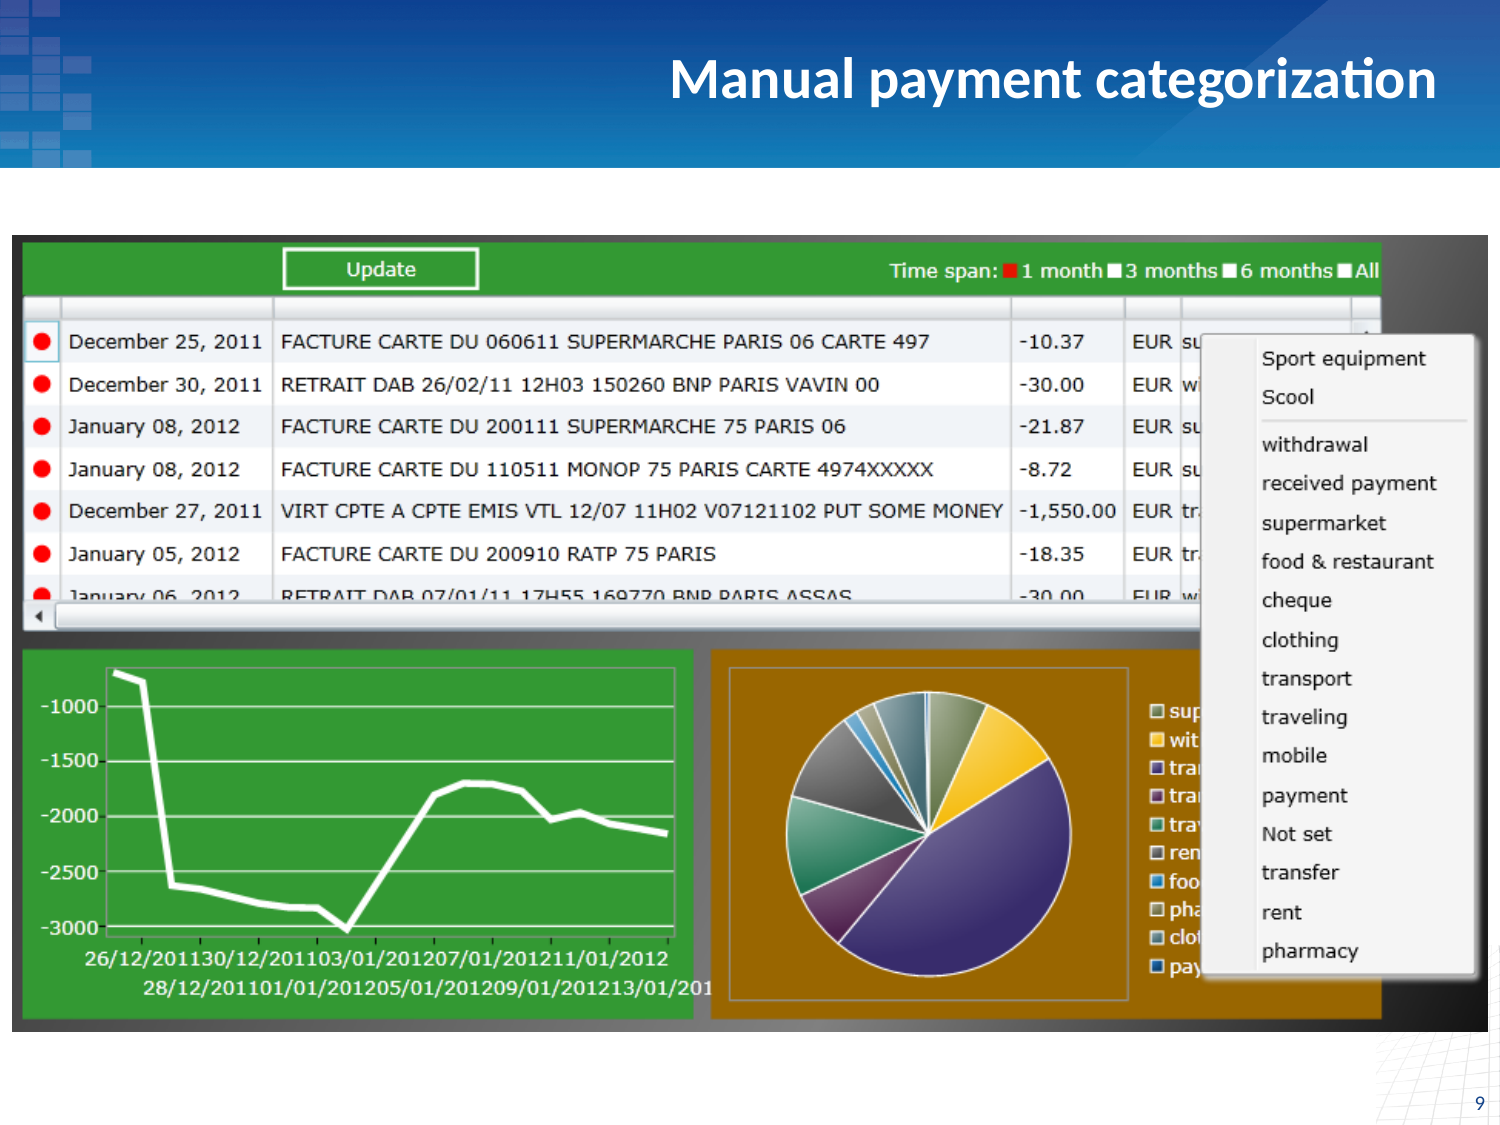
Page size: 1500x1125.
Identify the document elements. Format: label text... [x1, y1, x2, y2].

title Manual payment categorization [112, 0, 1438, 151]
picture [0, 0, 1500, 168]
slide_number 9 [1187, 1082, 1500, 1125]
picture [12, 235, 1500, 1082]
